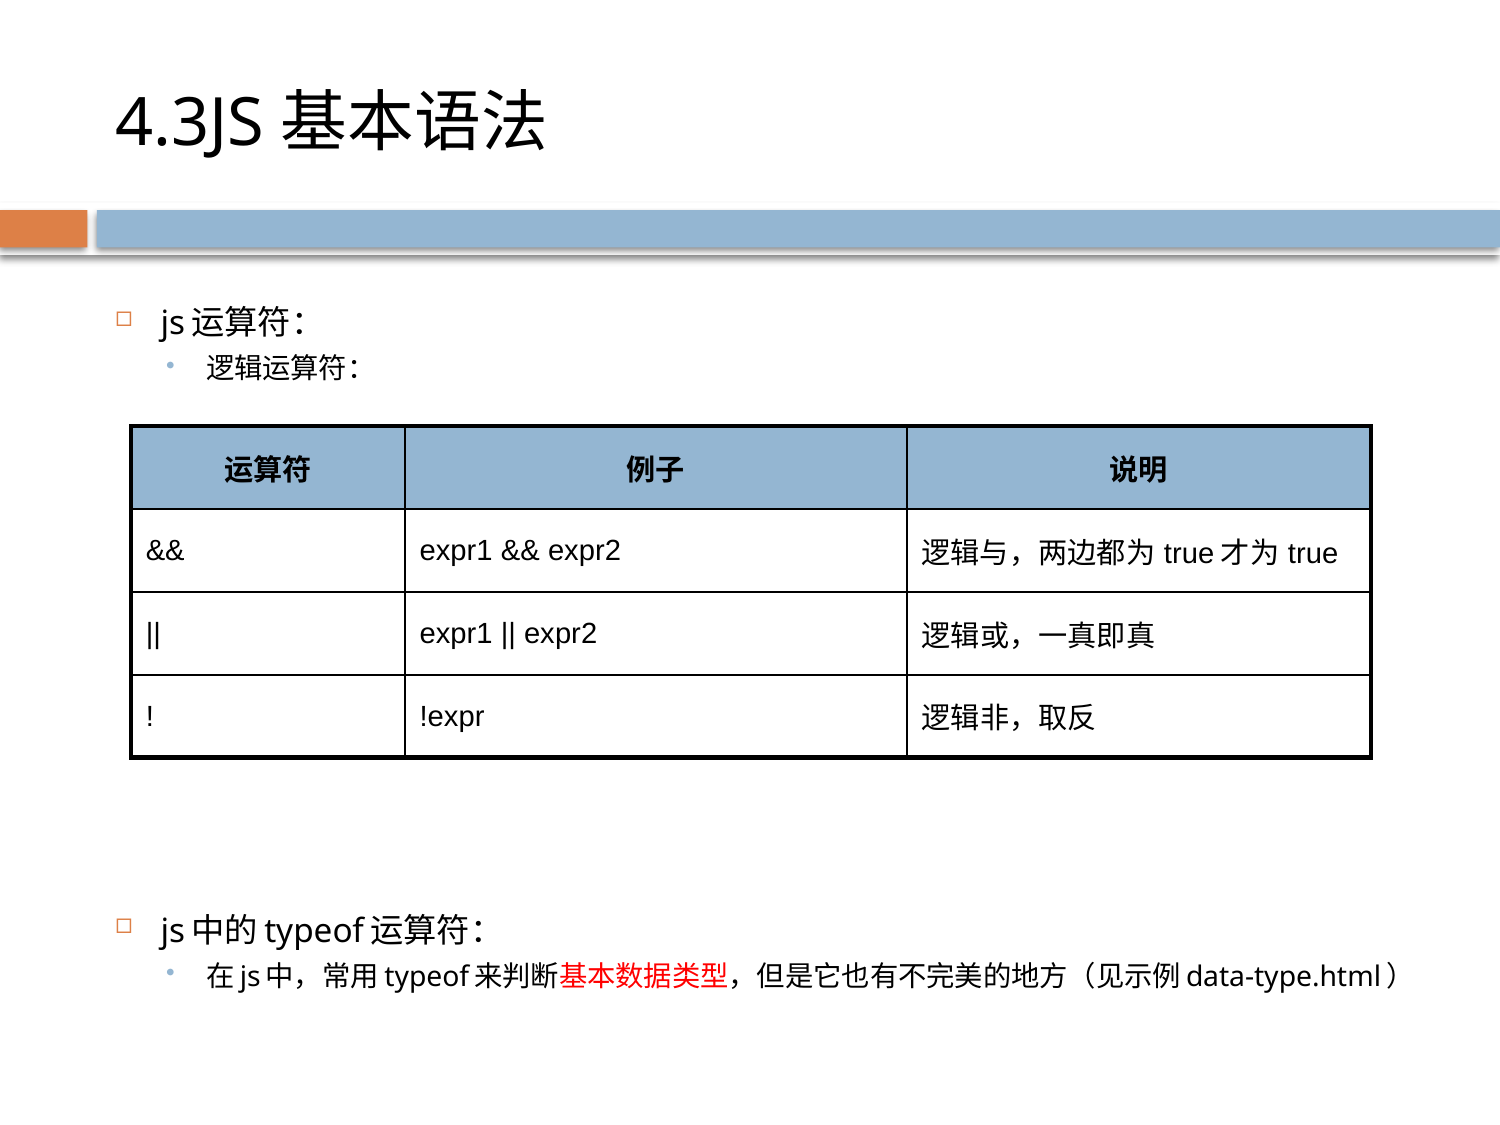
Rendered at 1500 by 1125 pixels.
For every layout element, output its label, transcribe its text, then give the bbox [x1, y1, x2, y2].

table_cell expr1 || expr2 [406, 593, 906, 674]
title 4.3JS基本语法 [100, 37, 1438, 200]
table_cell !expr [406, 676, 906, 755]
list js运算符： 逻辑运算符： js中的typeof运算符： 在js中，常用typeof来判断基本数据类型，但是它也有不完美的地方（见示例data-type.html） [100, 293, 1438, 1032]
table_header 例子 [406, 428, 906, 508]
table_cell expr1 && expr2 [406, 510, 906, 591]
table_cell 逻辑或，一真即真 [908, 593, 1369, 674]
table_cell 逻辑与，两边都为true才为true [908, 510, 1369, 591]
table_cell && [133, 510, 404, 591]
table_header 说明 [908, 428, 1369, 508]
table_cell || [133, 593, 404, 674]
table_cell ! [133, 676, 404, 755]
table_header 运算符 [133, 428, 404, 508]
table_cell 逻辑非，取反 [908, 676, 1369, 755]
